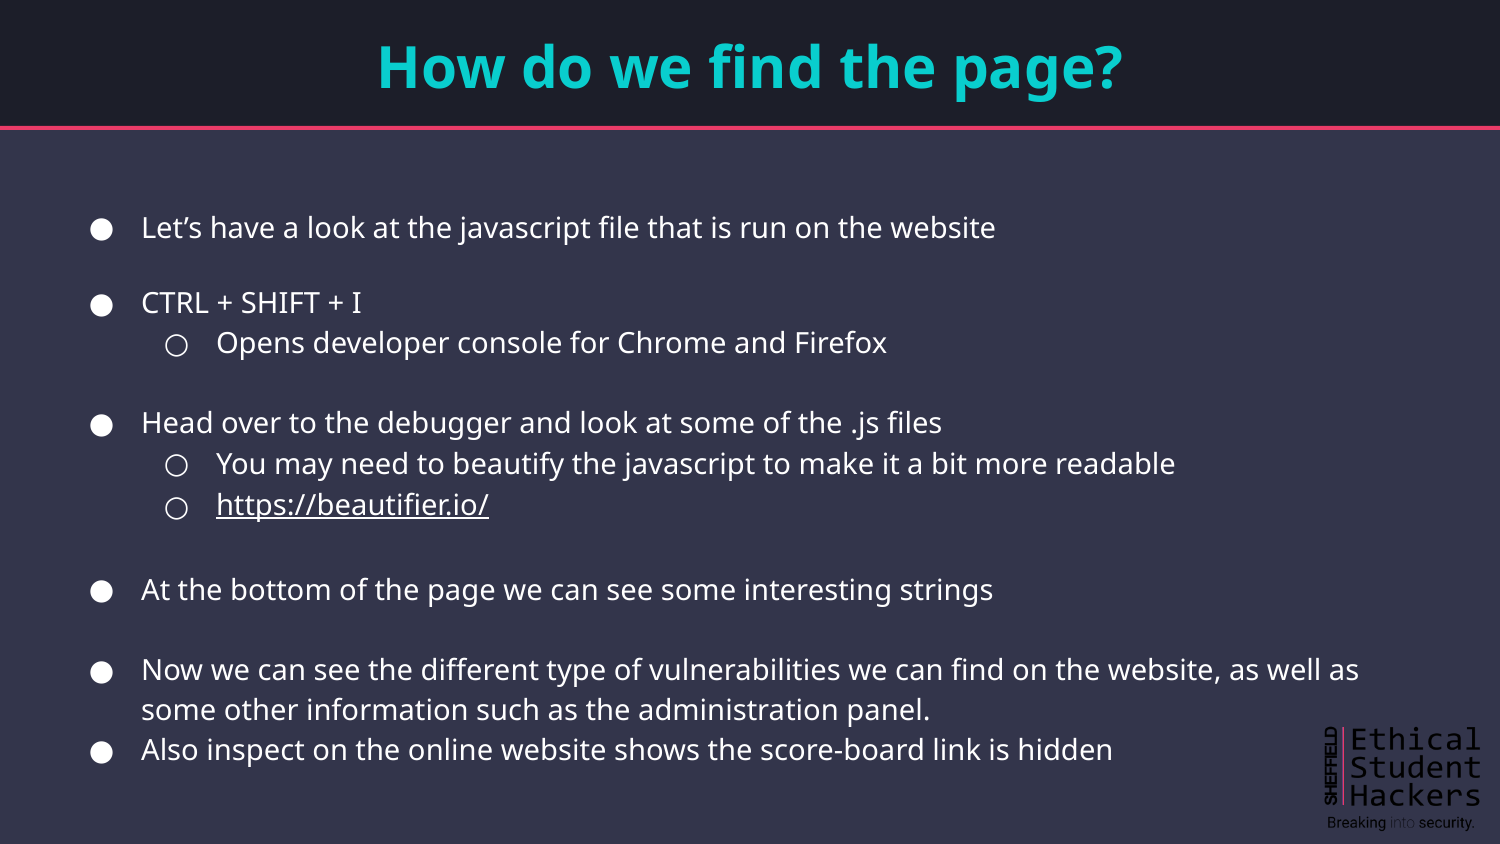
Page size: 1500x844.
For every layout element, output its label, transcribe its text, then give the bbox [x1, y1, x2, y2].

picture [1307, 709, 1500, 844]
title How do we find the page? [141, 15, 1359, 111]
list Let’s have a look at the javascript file that is run on the website CTRL + SHIFT + I Opens developer console for Chrome and Firefox Head over to the debugger and look at some of the .js files You may need to beautify the javascript to make it a bit more readable https://beautifier.io/ At the bottom of the page we can see some interesting strings Now we can see the different type of vulnerabilities we can find on the website, as well as some other information such as the administration panel. Also inspect on the online website shows the score-board link is hidden [51, 189, 1449, 750]
